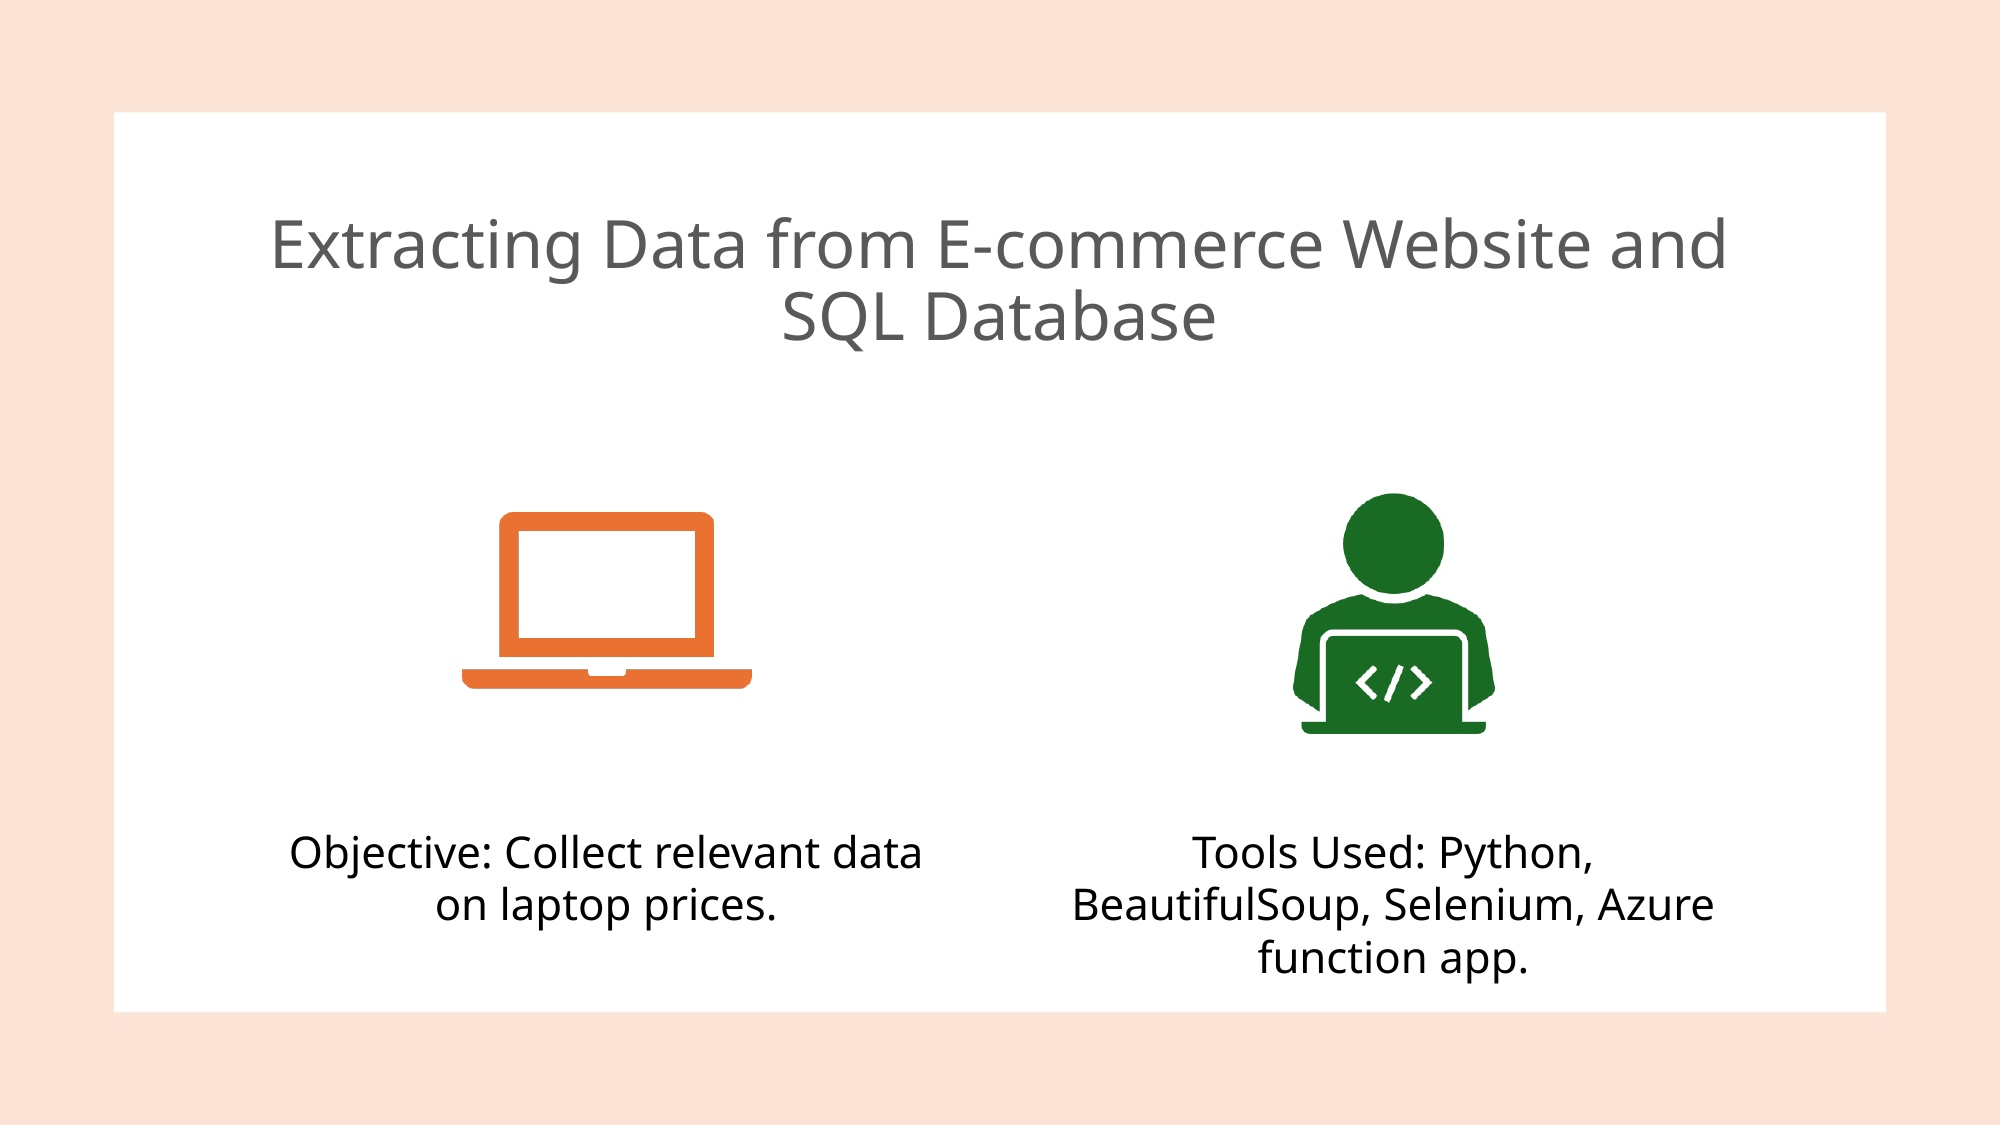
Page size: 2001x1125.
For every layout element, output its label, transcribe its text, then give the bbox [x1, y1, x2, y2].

title Extracting Data from E-commerce Website and SQL Database [237, 170, 1763, 396]
text_box [0, 0, 2000, 1125]
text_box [209, 445, 1791, 947]
text_box [113, 111, 1887, 1014]
